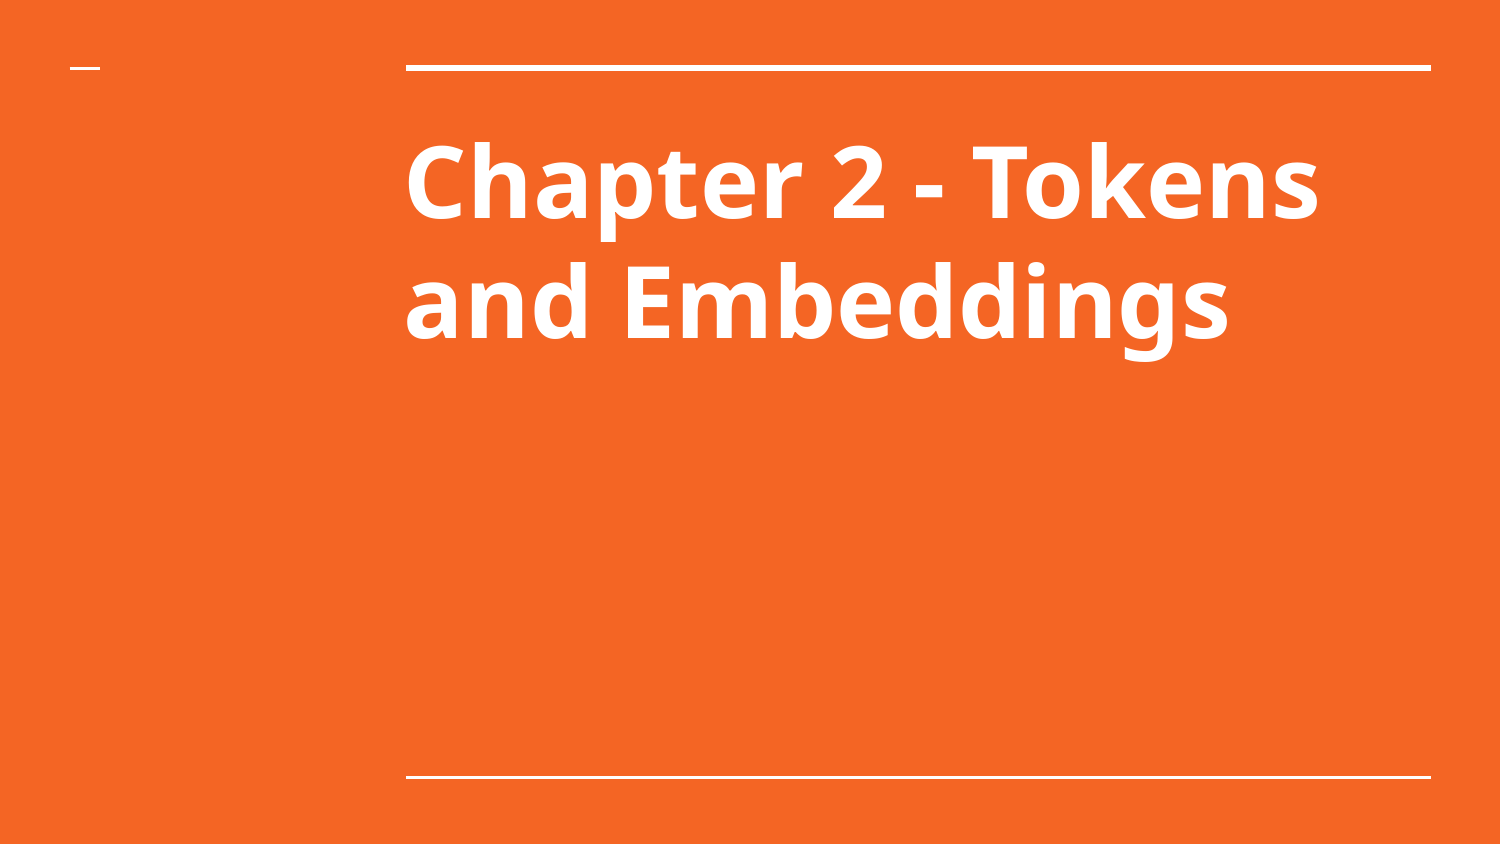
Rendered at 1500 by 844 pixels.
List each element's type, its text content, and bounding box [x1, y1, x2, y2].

title Chapter 2 - Tokens and Embeddings [389, 103, 1428, 357]
